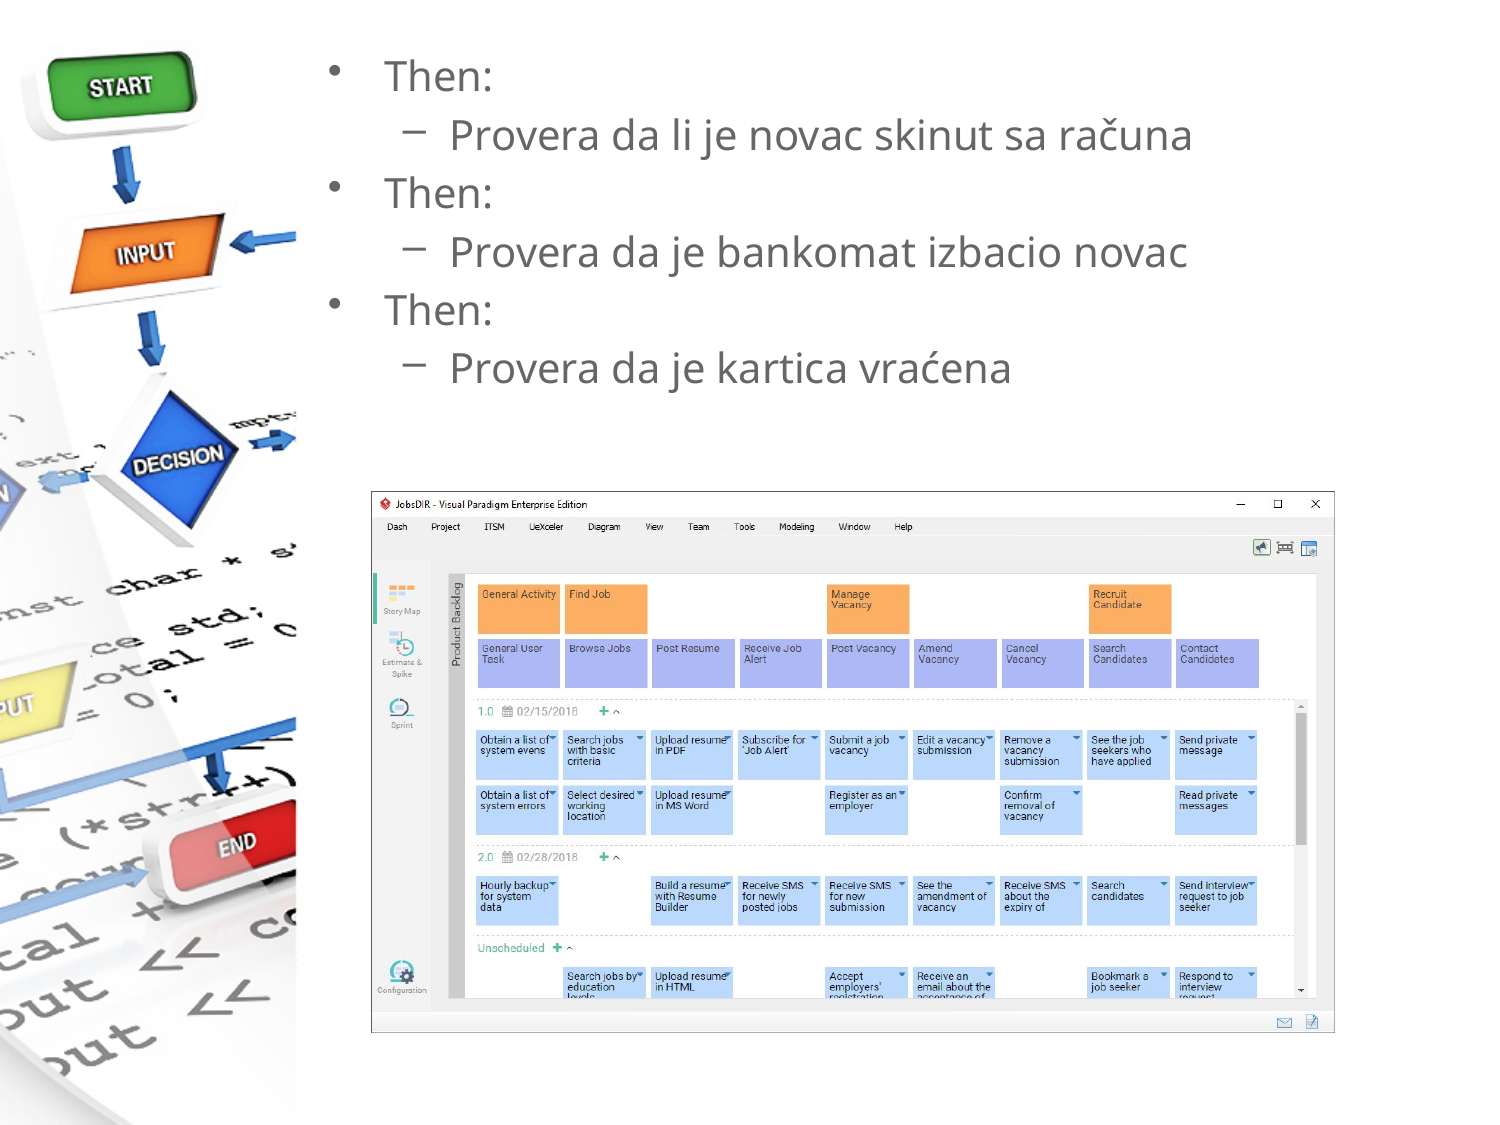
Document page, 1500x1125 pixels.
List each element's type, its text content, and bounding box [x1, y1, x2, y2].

list Then: Provera da li je novac skinut sa računa Then: Provera da je bankomat izbacio novac Then: Provera da je kartica vraćena [312, 42, 1425, 1005]
picture [0, 0, 1500, 1125]
